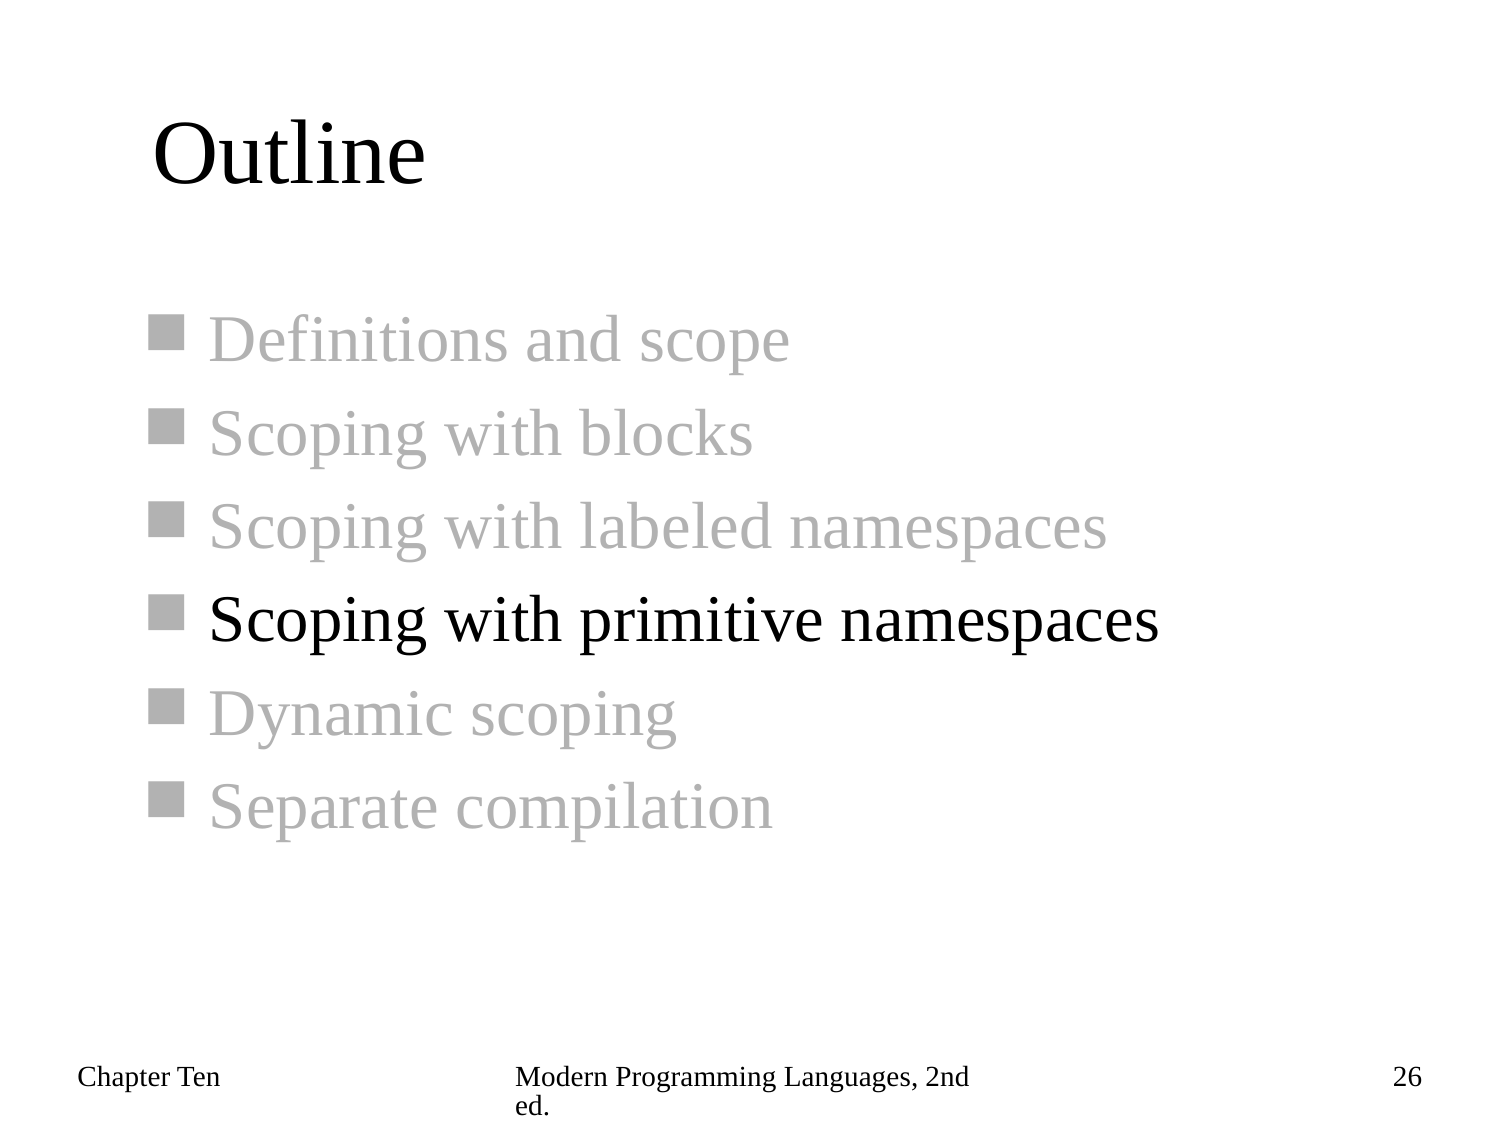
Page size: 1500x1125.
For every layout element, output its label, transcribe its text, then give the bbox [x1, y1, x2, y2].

title Outline [137, 56, 1413, 238]
slide_number 26 [1124, 1036, 1438, 1113]
list Definitions and scope Scoping with blocks Scoping with labeled namespaces Scoping with primitive namespaces Dynamic scoping Separate compilation [137, 287, 1413, 963]
footer Modern Programming Languages, 2nd ed. [499, 1036, 1001, 1113]
slide_number Chapter Ten [62, 1036, 401, 1113]
